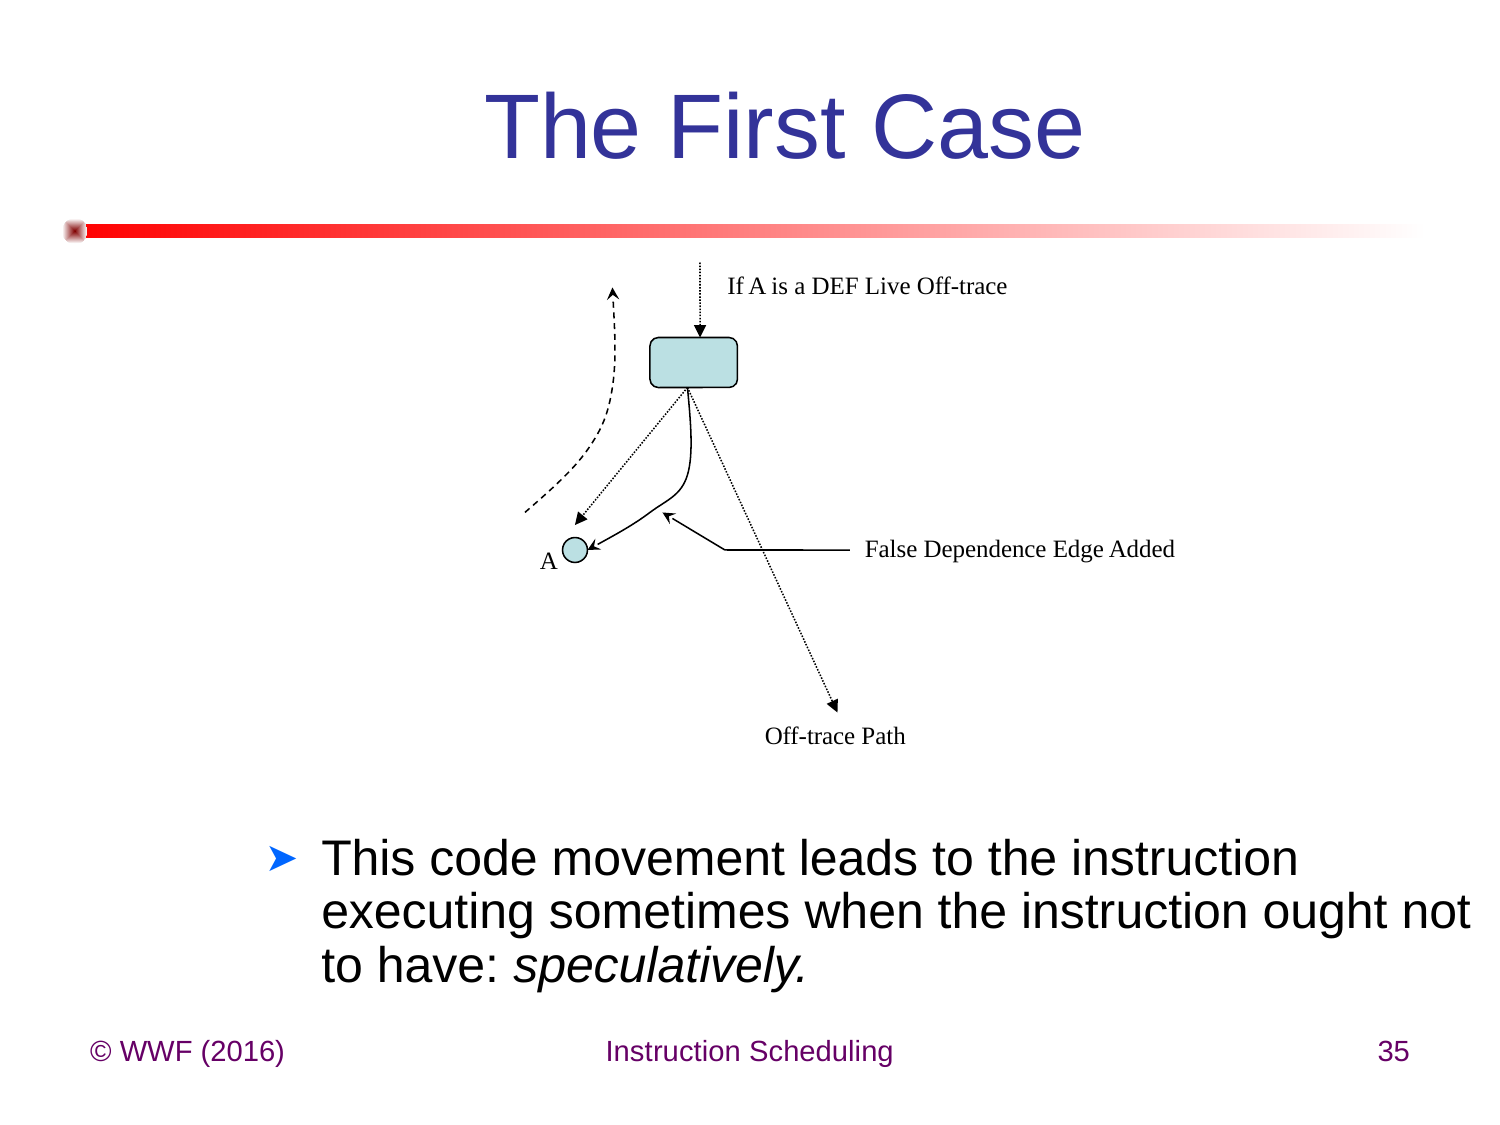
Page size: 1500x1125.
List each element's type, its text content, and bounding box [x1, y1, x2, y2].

text_box [524, 287, 620, 513]
text_box If A is a DEF Live Off-trace [712, 262, 1225, 308]
text_box A [524, 537, 600, 583]
list This code movement leads to the instruction executing sometimes when the instruction ought not to have: speculatively. [249, 137, 1500, 957]
title The First Case [174, 82, 1396, 162]
text_box [574, 511, 588, 526]
slide_number 35 [1074, 1024, 1425, 1103]
text_box False Dependence Edge Added [849, 525, 1200, 570]
slide_number © WWF (2016) [75, 1024, 425, 1103]
text_box [662, 512, 677, 525]
text_box Off-trace Path [749, 712, 963, 758]
footer Instruction Scheduling [512, 1024, 988, 1103]
text_box [649, 337, 738, 388]
text_box [693, 322, 707, 338]
text_box [826, 688, 838, 712]
text_box [595, 387, 692, 544]
